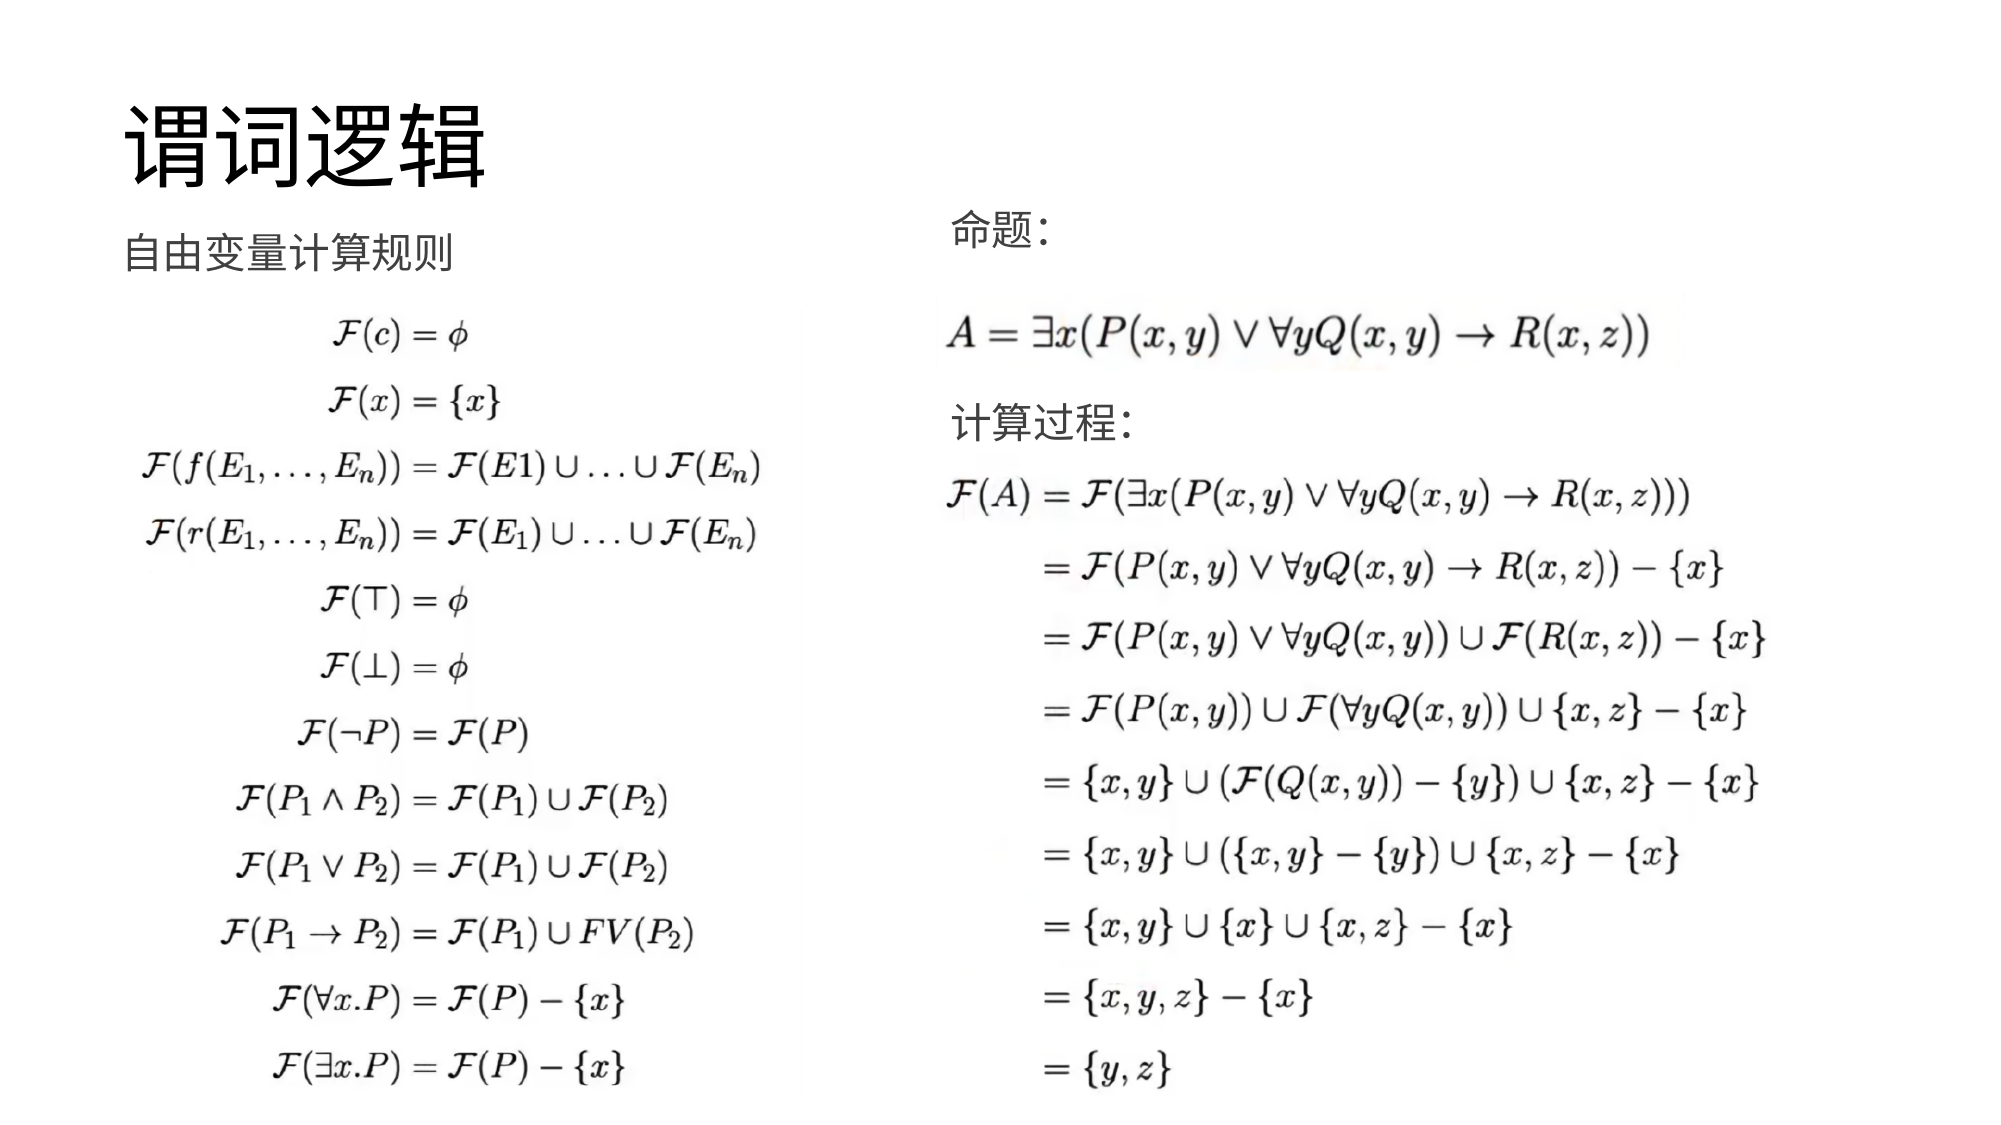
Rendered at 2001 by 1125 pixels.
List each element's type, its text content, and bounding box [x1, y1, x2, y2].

picture [934, 452, 1816, 1107]
text_box 计算过程： [935, 394, 1485, 452]
title 谓词逻辑 [106, 42, 1832, 260]
text_box 命题： [935, 201, 1485, 260]
picture [105, 309, 803, 1097]
picture [934, 293, 1686, 376]
text_box 自由变量计算规则 [106, 225, 656, 284]
